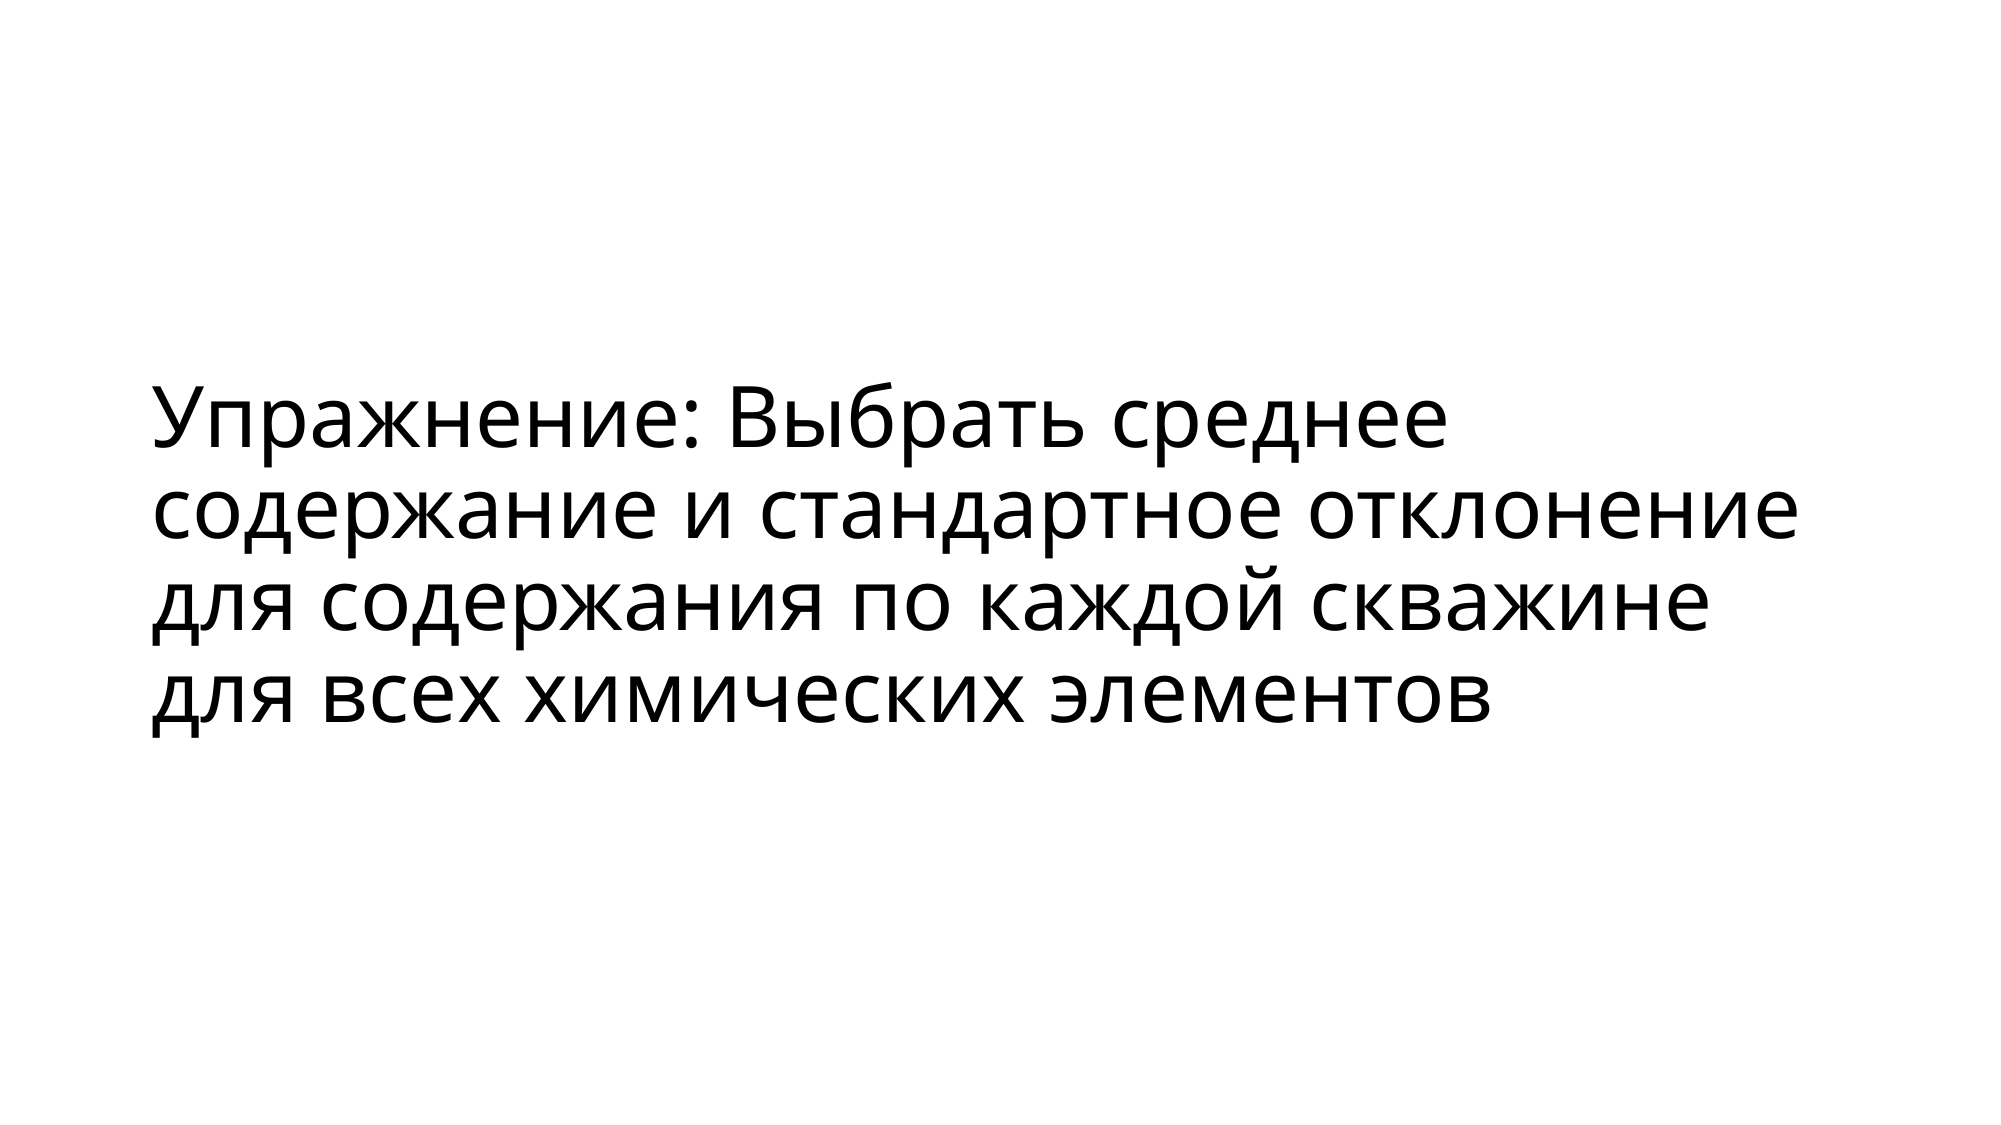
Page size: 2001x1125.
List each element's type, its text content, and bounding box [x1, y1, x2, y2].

title Упражнение: Выбрать среднее содержание и стандартное отклонение для содержания по каждой скважине для всех химических элементов [136, 280, 1862, 749]
